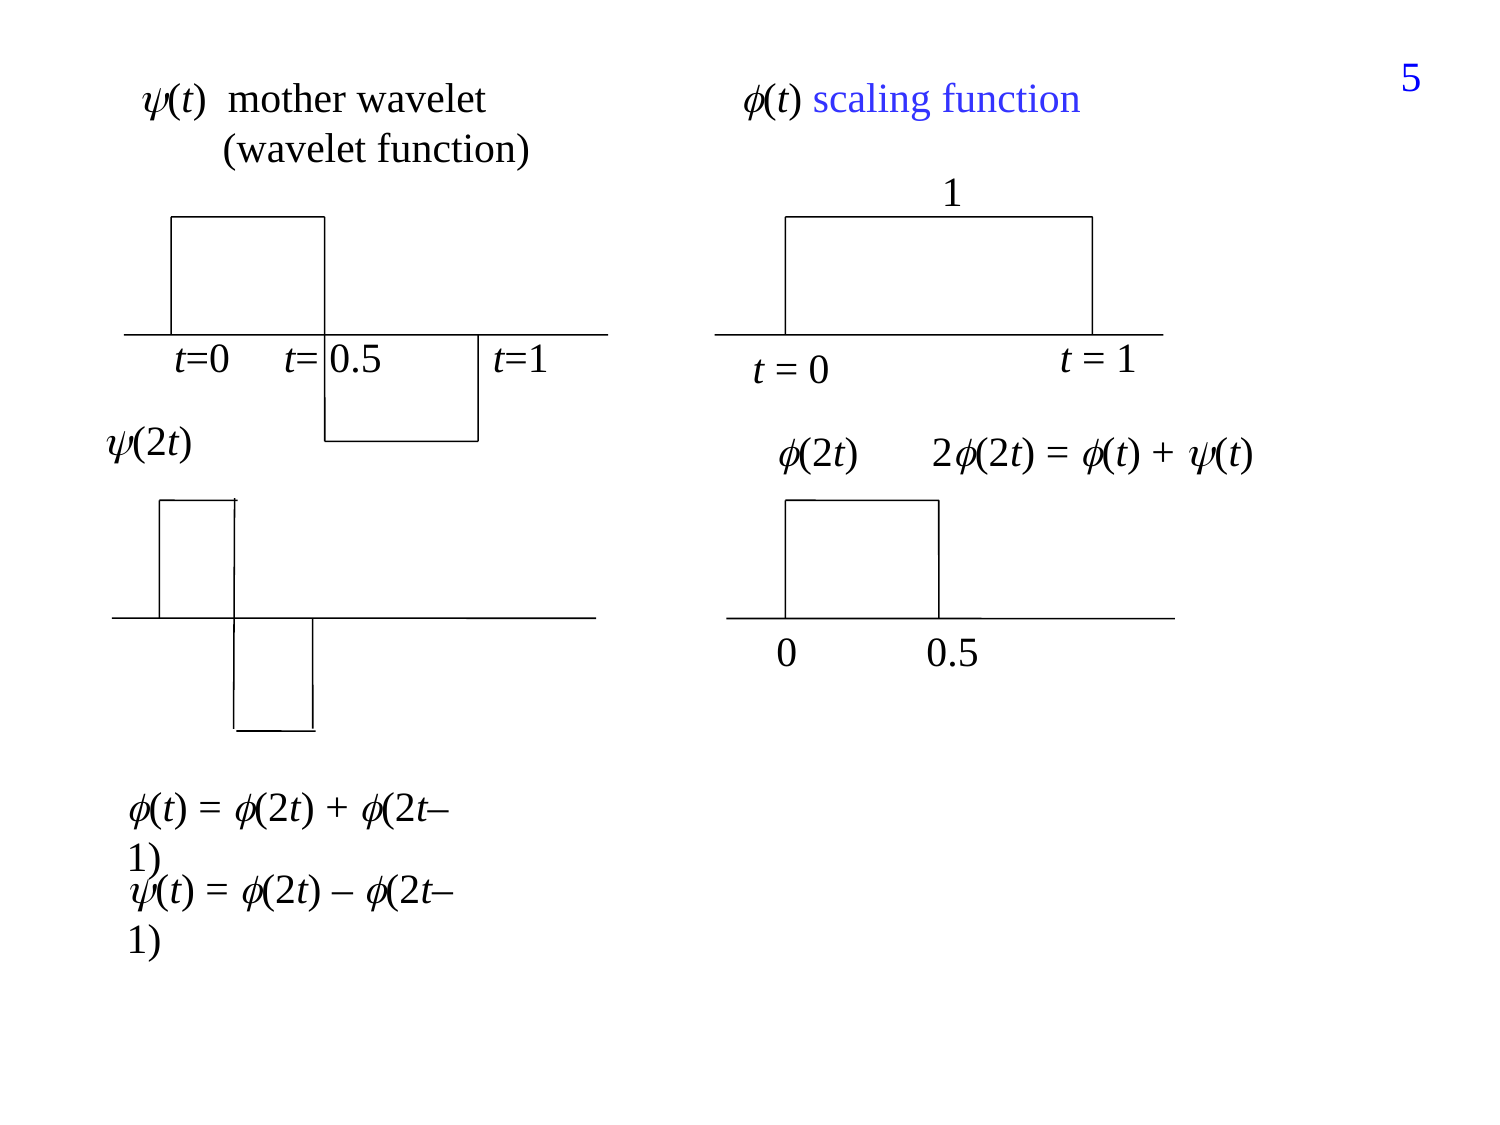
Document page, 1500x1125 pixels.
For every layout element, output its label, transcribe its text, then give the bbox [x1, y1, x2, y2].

text_box t=0 [159, 323, 269, 388]
text_box t = 1 [1045, 323, 1187, 388]
text_box (t) scaling function [726, 63, 1199, 129]
text_box t = 0 [738, 334, 880, 400]
text_box t=1 [478, 323, 620, 388]
slide_number 380 [1304, 42, 1437, 122]
text_box (t) mother wavelet (wavelet function) [123, 63, 632, 178]
text_box 0 0.5 [761, 617, 1090, 682]
text_box 1 [927, 157, 1069, 223]
text_box (2t) [88, 406, 208, 471]
text_box (t) = (2t) + (2t–1) [111, 772, 491, 854]
text_box (t) = (2t) – (2t–1) [111, 854, 491, 970]
text_box t= 0.5 [269, 323, 411, 388]
text_box (2t) 2(2t) = (t) + (t) [761, 417, 1317, 483]
